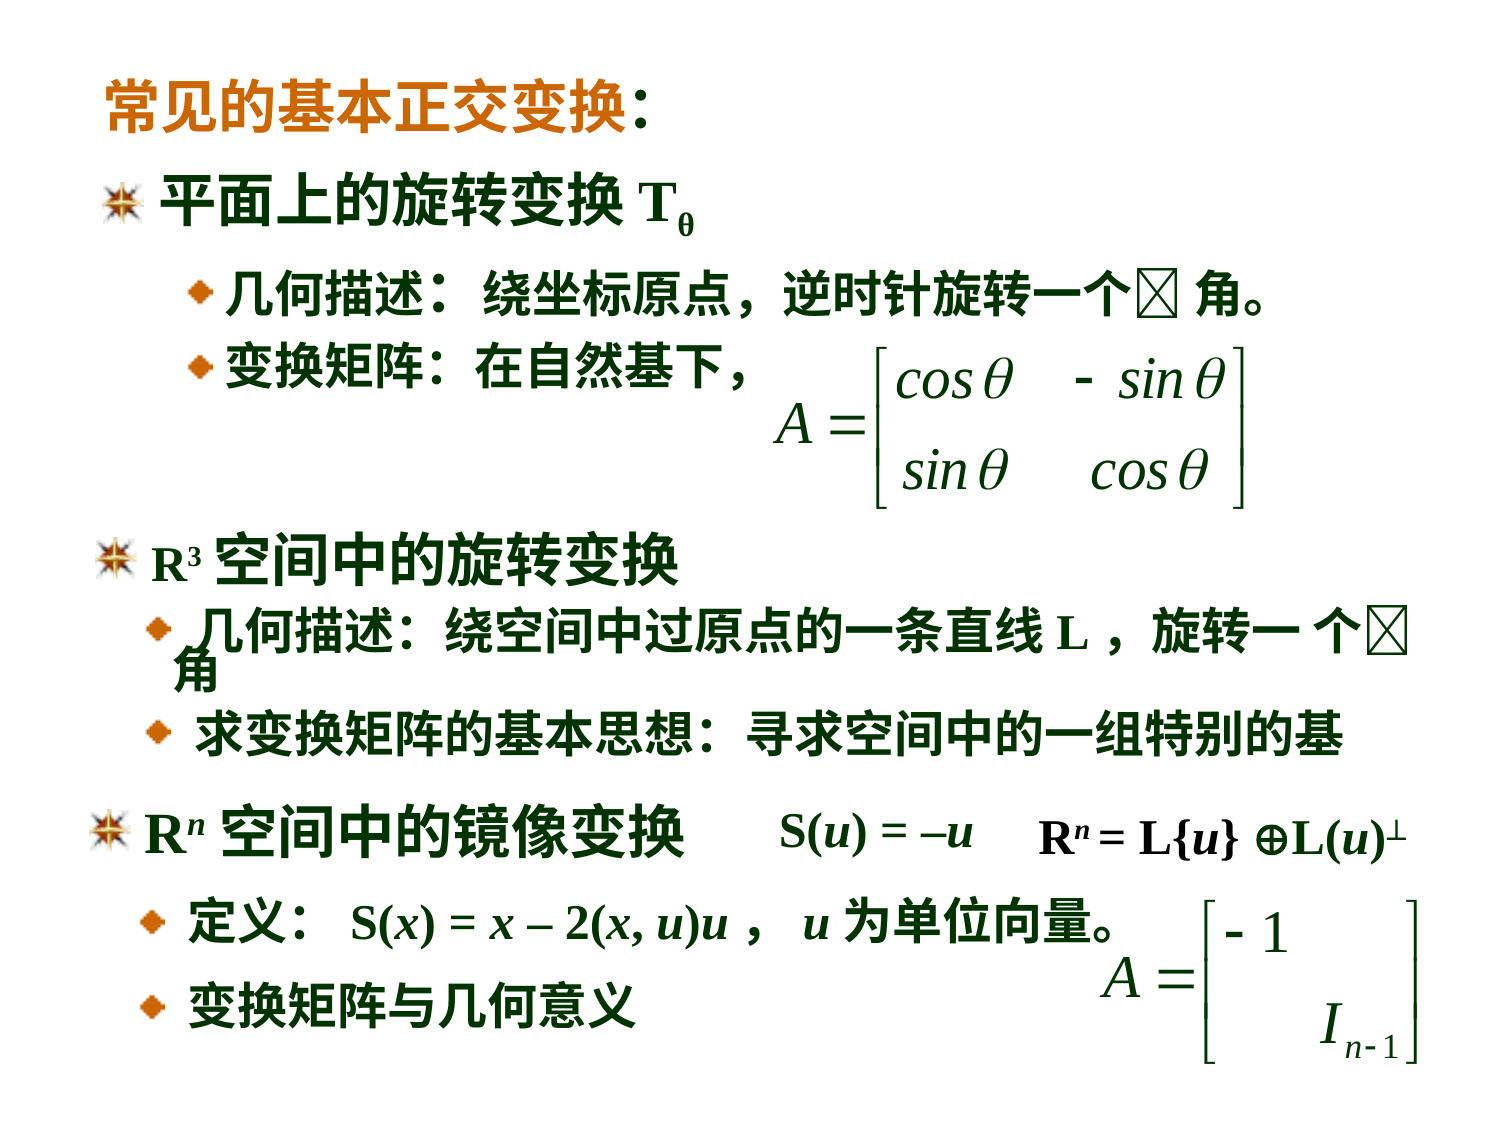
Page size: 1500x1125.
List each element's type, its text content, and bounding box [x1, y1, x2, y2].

picture [177, 347, 213, 383]
picture [129, 987, 165, 1023]
picture [129, 902, 165, 938]
picture [95, 537, 137, 579]
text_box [762, 337, 1263, 516]
text_box R3空间中的旋转变换 几何描述：绕空间中过原点的一条直线L，旋转一 个角 求变换矩阵的基本思想：寻求空间中的一组特别的基 [81, 515, 1472, 768]
picture [135, 609, 171, 645]
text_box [1089, 886, 1437, 1075]
text_box S(u) = –u [764, 789, 990, 865]
text_box Rn空间中的镜像变换 定义：S(x) = x – 2(x, u)u，u为单位向量。 变换矩阵与几何意义 [74, 787, 1263, 1043]
picture [177, 272, 213, 308]
text_box Rn = L{u} L(u) [1023, 797, 1452, 872]
picture [102, 182, 144, 224]
picture [89, 809, 131, 851]
picture [135, 712, 171, 748]
list 常见的基本正交变换： 平面上的旋转变换Tθ 几何描述：绕坐标原点，逆时针旋转一个 角。 变换矩阵：在自然基下， [87, 62, 1450, 515]
